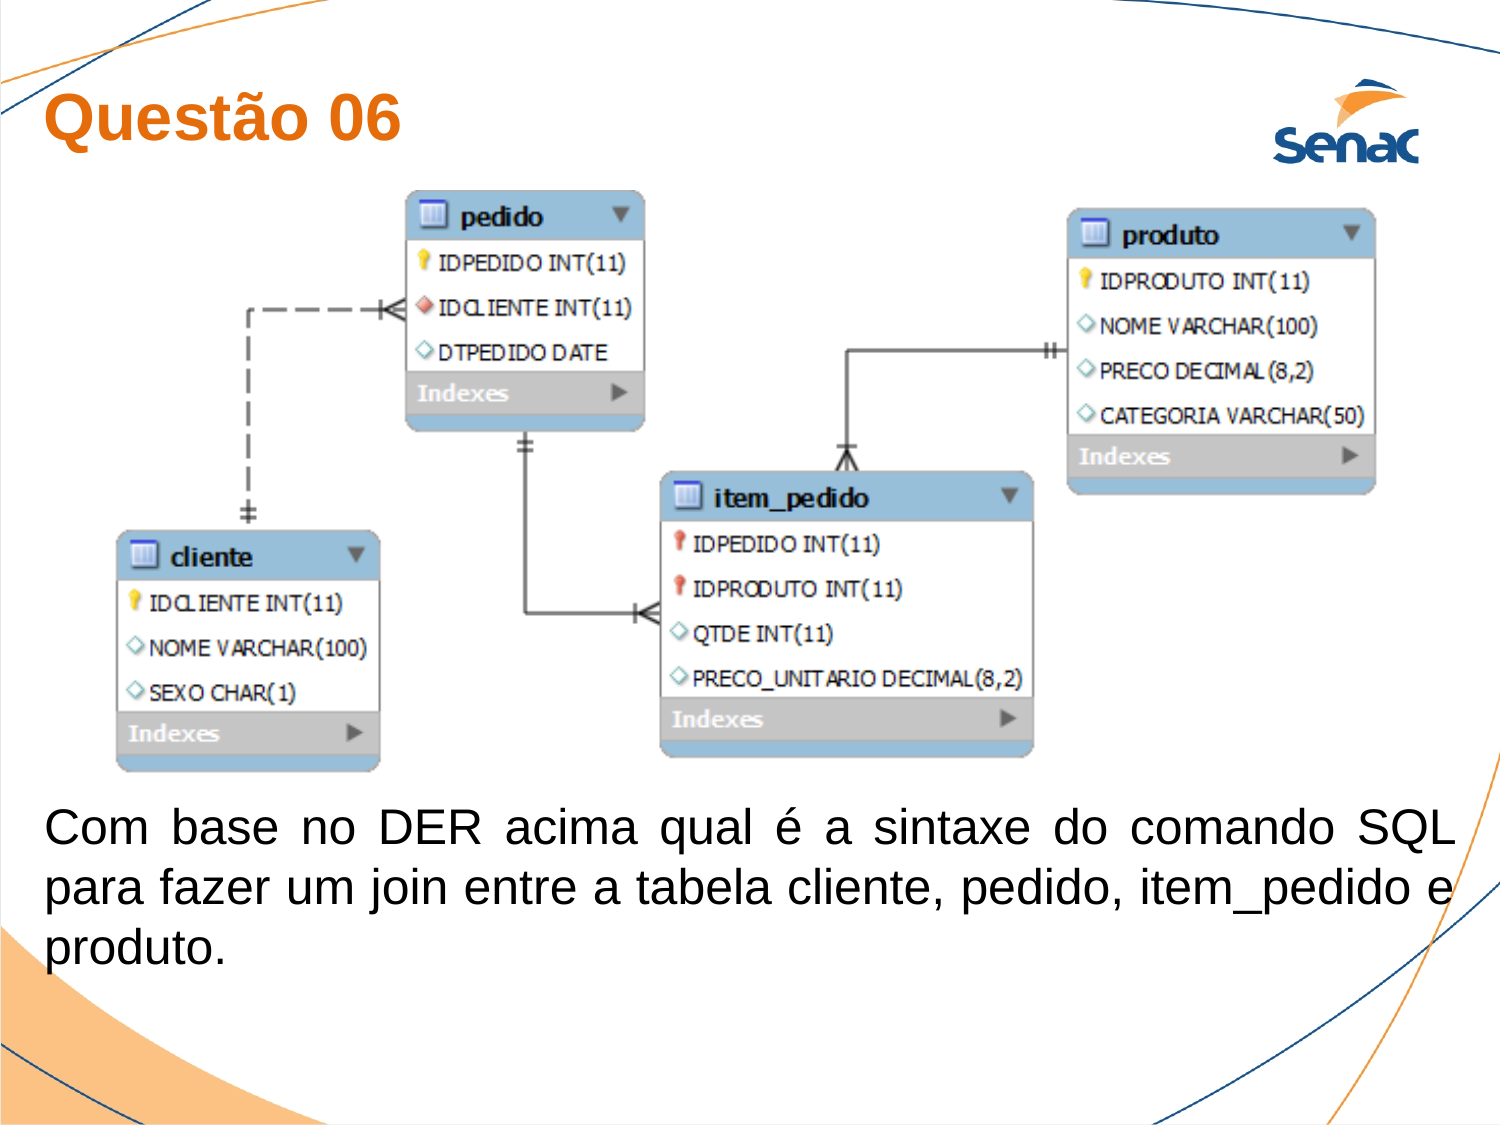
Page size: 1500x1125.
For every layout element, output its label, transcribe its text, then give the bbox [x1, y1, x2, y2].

text_box Questão 06 [28, 30, 1443, 197]
text_box Com base no DER acima qual é a sintaxe do comando SQL para fazer um join entre a tabela cliente, pedido, item_pedido e produto. [29, 786, 1471, 1047]
picture [0, 0, 1500, 1125]
